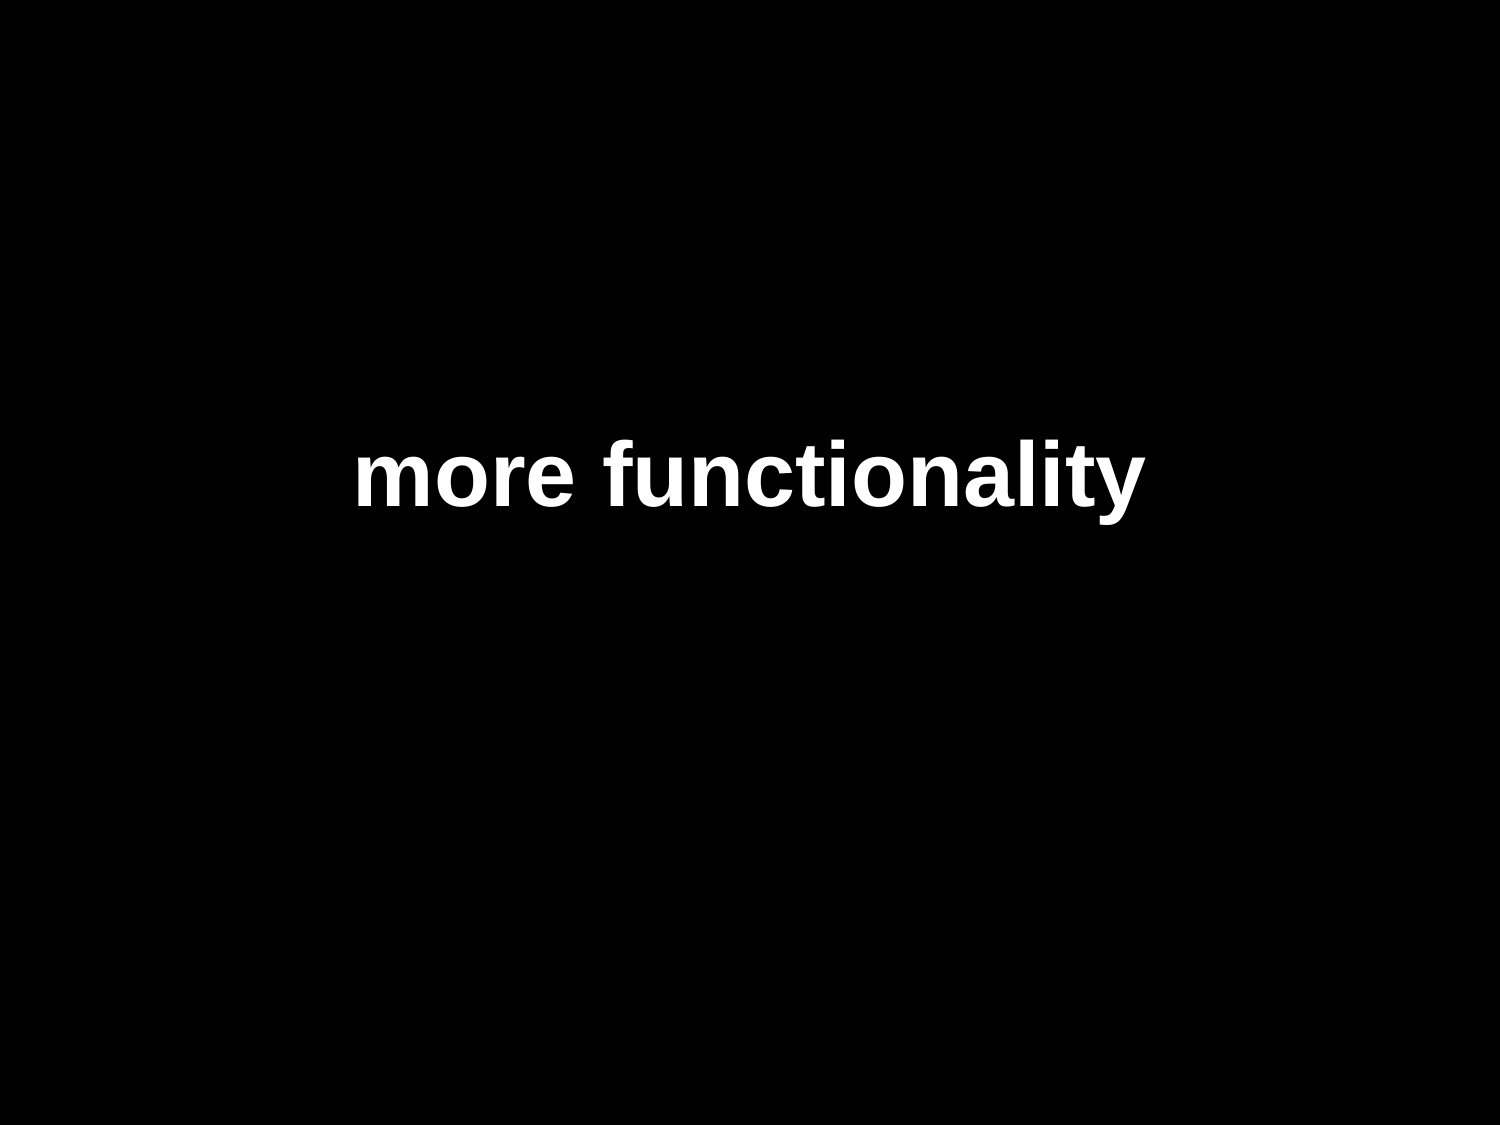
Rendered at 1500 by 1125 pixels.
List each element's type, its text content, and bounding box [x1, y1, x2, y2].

title more functionality [112, 349, 1388, 591]
